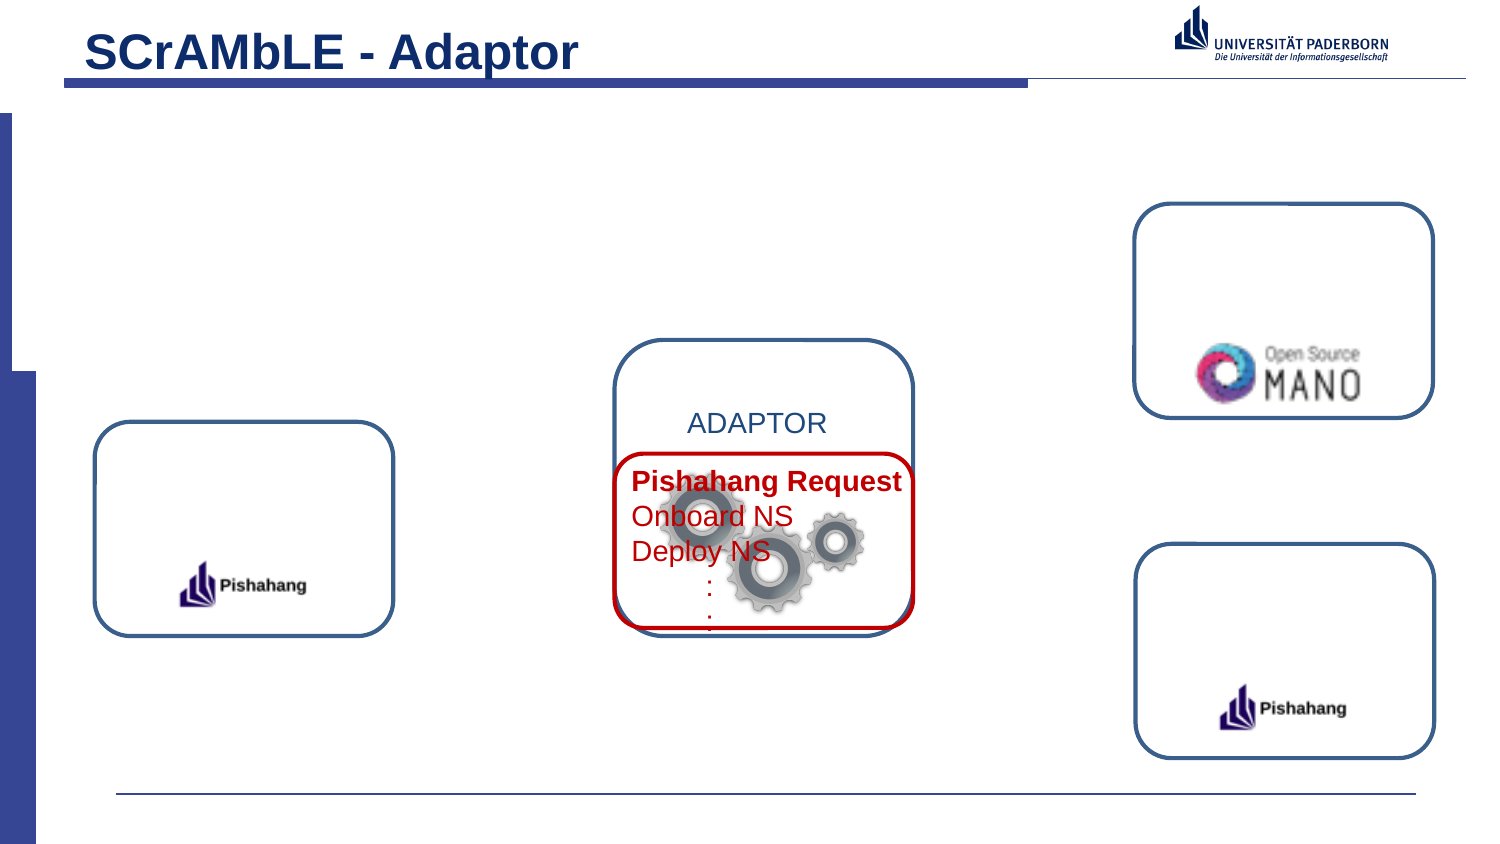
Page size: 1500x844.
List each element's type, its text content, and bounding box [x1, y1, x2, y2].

text_box ADAPTOR [672, 396, 843, 447]
picture [1210, 674, 1357, 741]
text_box [612, 451, 916, 631]
text_box Pishahang Request Onboard NS Deploy NS : : [616, 454, 918, 645]
picture [1188, 334, 1371, 416]
title SCrAMbLE - Adaptor [69, 12, 1470, 75]
picture [170, 552, 317, 618]
text_box [1133, 541, 1437, 761]
text_box [1132, 201, 1436, 421]
text_box [612, 337, 916, 477]
text_box [92, 419, 396, 639]
picture [655, 468, 868, 618]
picture [1175, 5, 1388, 12]
